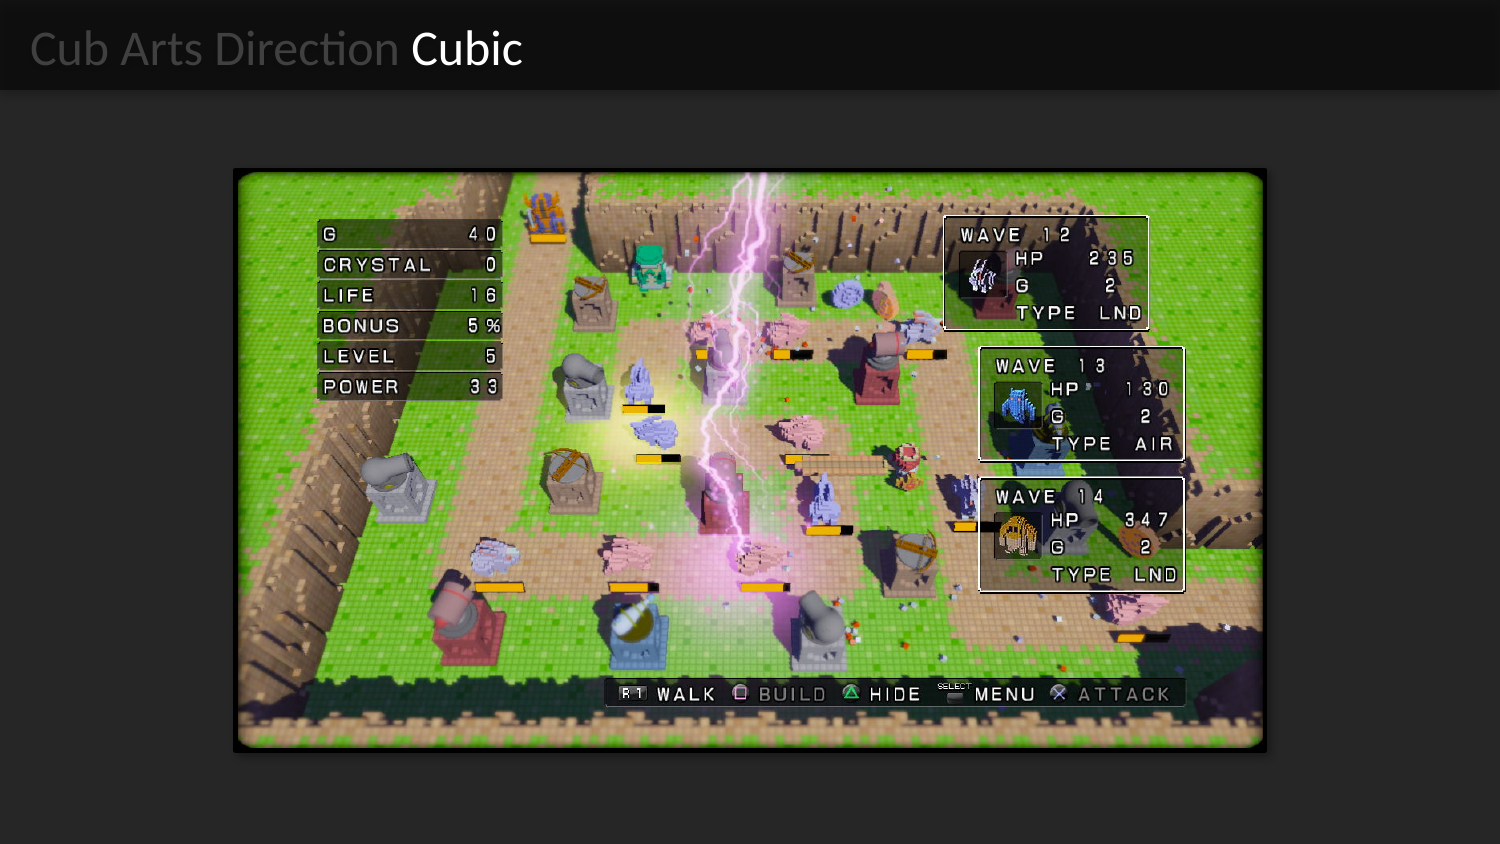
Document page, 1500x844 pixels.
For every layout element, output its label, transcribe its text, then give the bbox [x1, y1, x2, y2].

text_box Cub Arts Direction Cubic [0, 0, 1500, 90]
picture [237, 171, 1263, 749]
